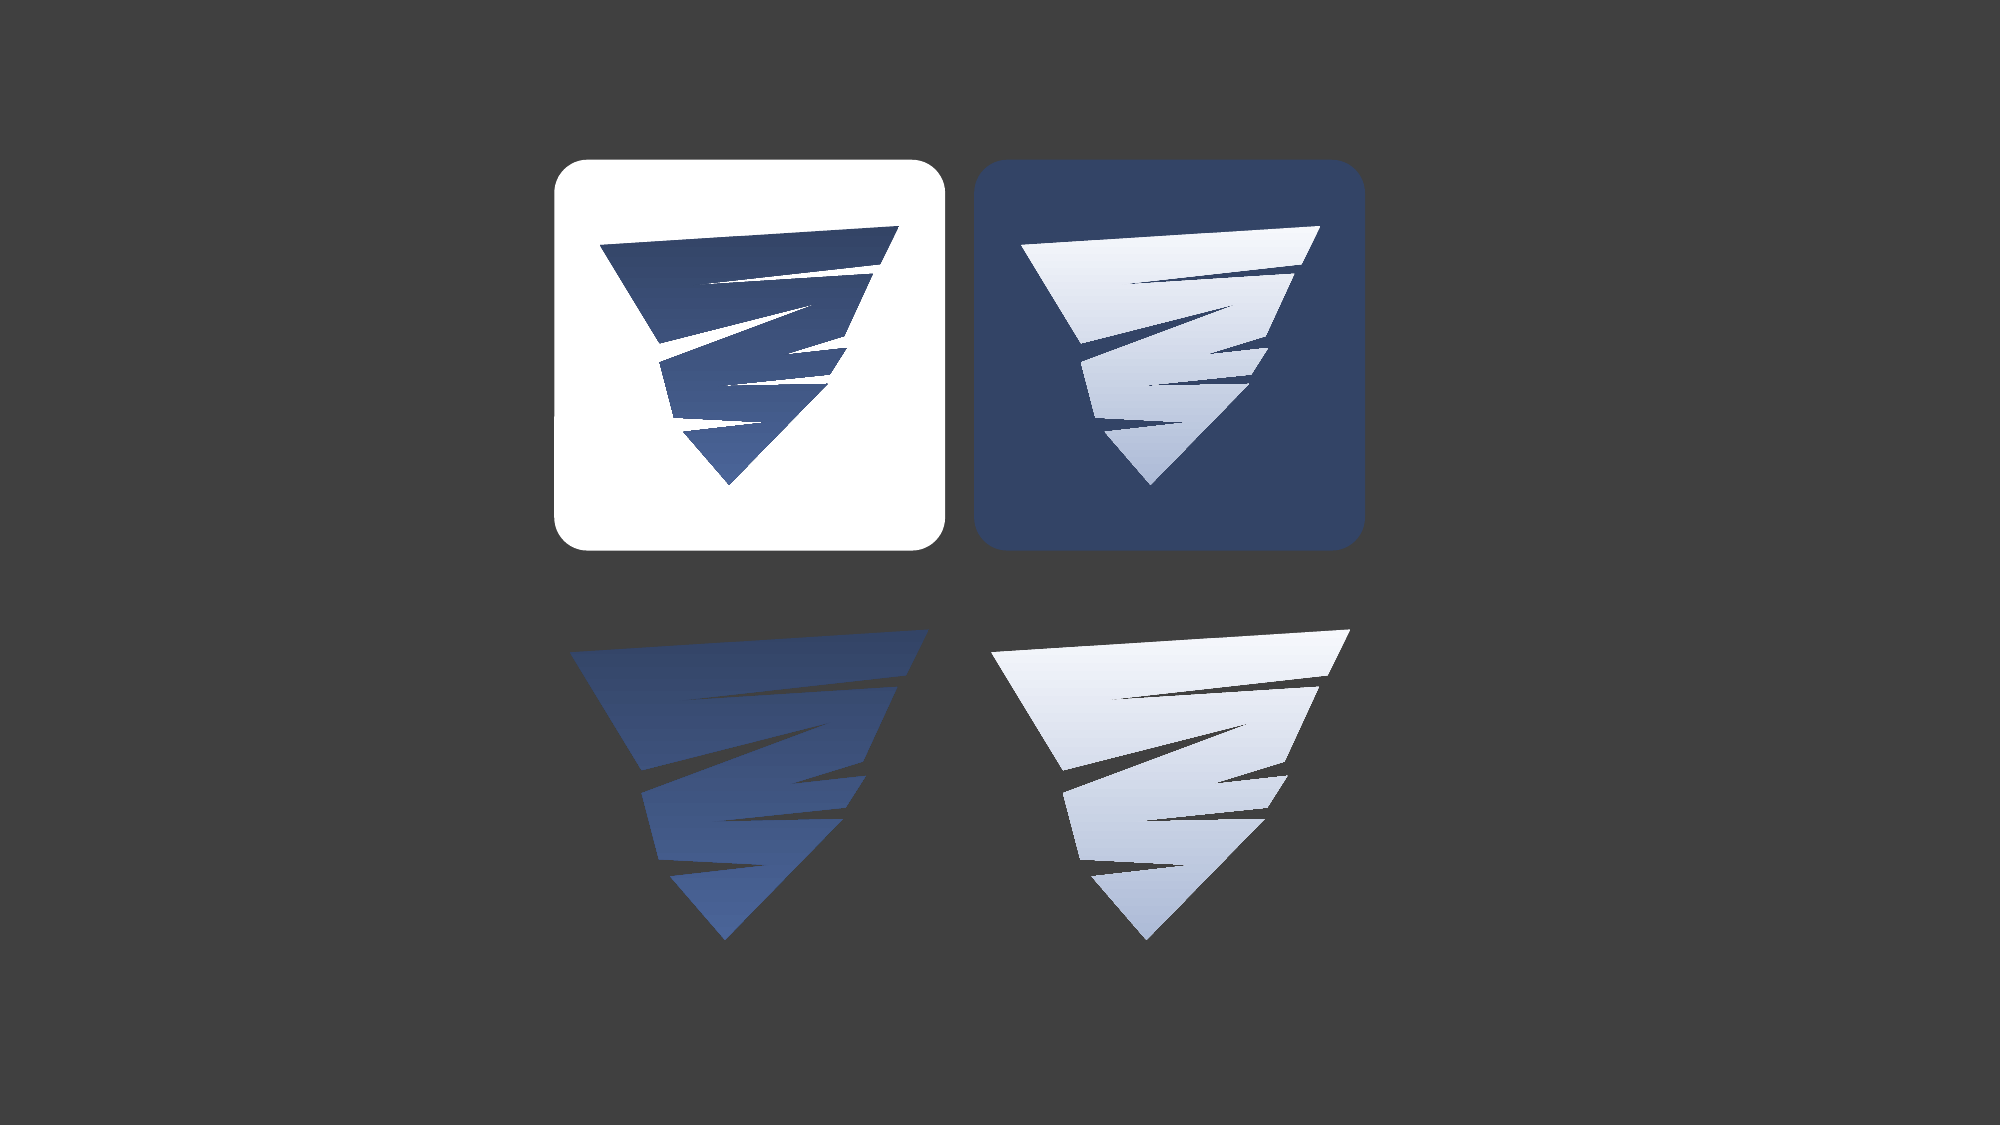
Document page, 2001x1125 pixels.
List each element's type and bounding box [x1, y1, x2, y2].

text_box [974, 588, 1367, 981]
text_box [597, 224, 901, 487]
text_box [989, 628, 1353, 942]
text_box [553, 158, 947, 552]
text_box [568, 628, 931, 942]
text_box [973, 158, 1367, 552]
text_box [553, 588, 946, 981]
text_box [1019, 224, 1323, 487]
